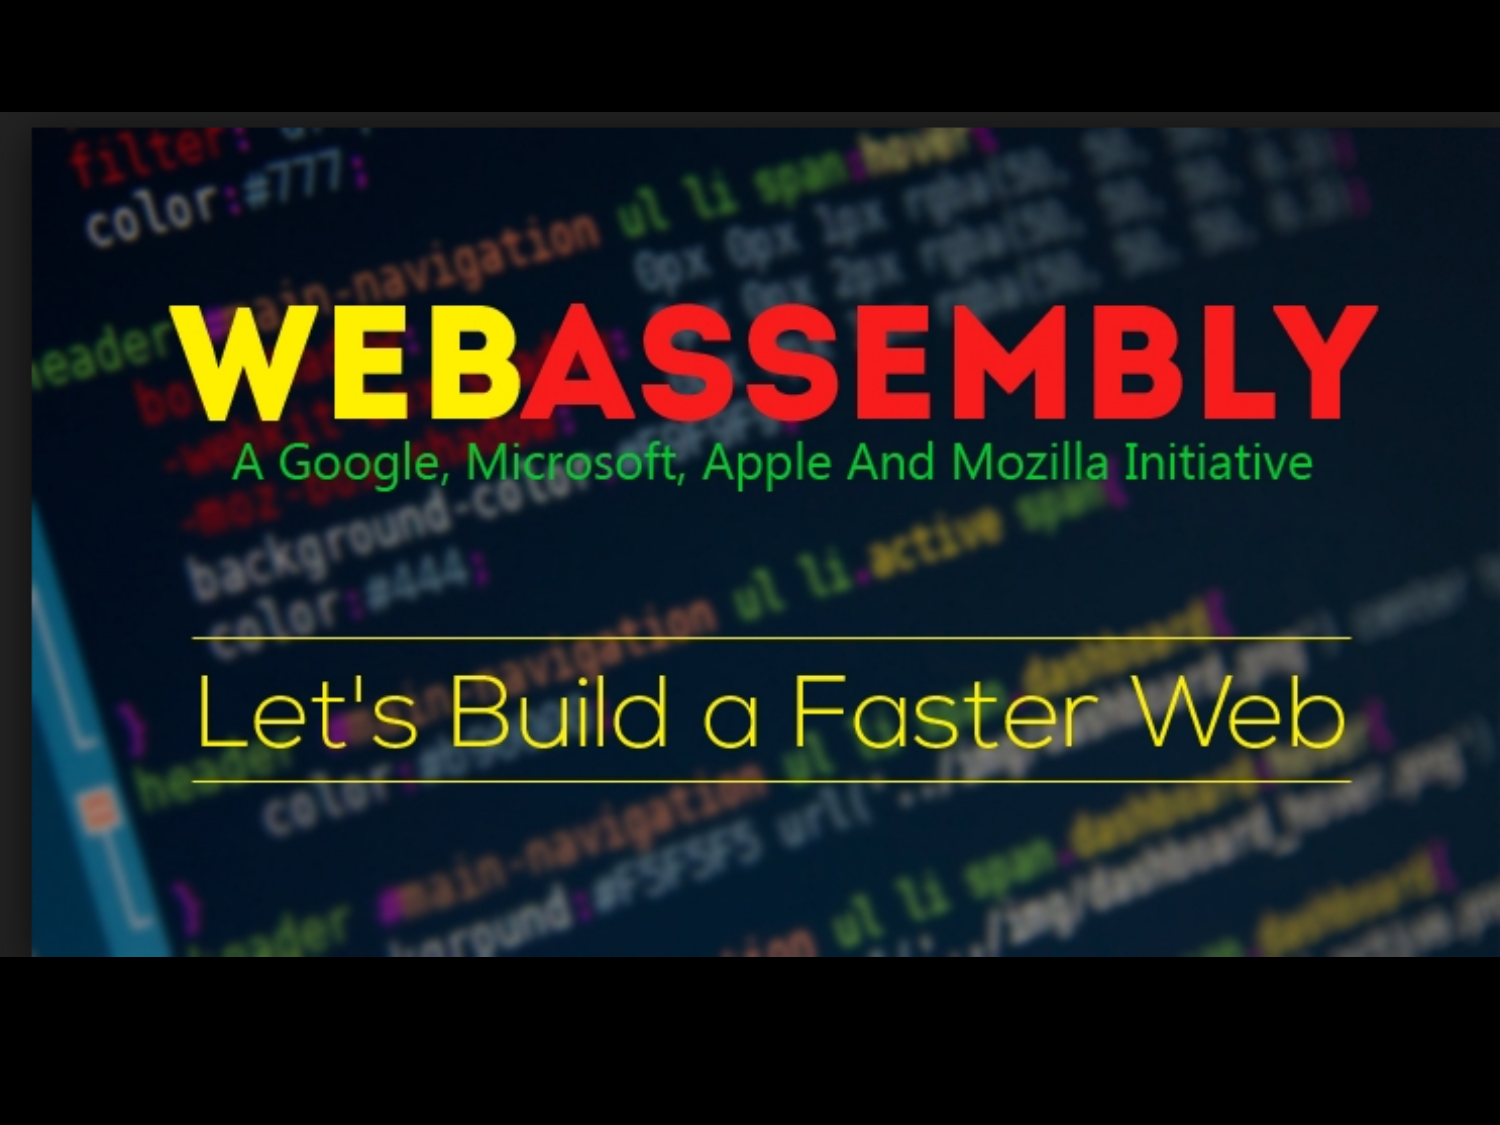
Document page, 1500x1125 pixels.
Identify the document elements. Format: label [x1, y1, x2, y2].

picture [0, 112, 1500, 957]
